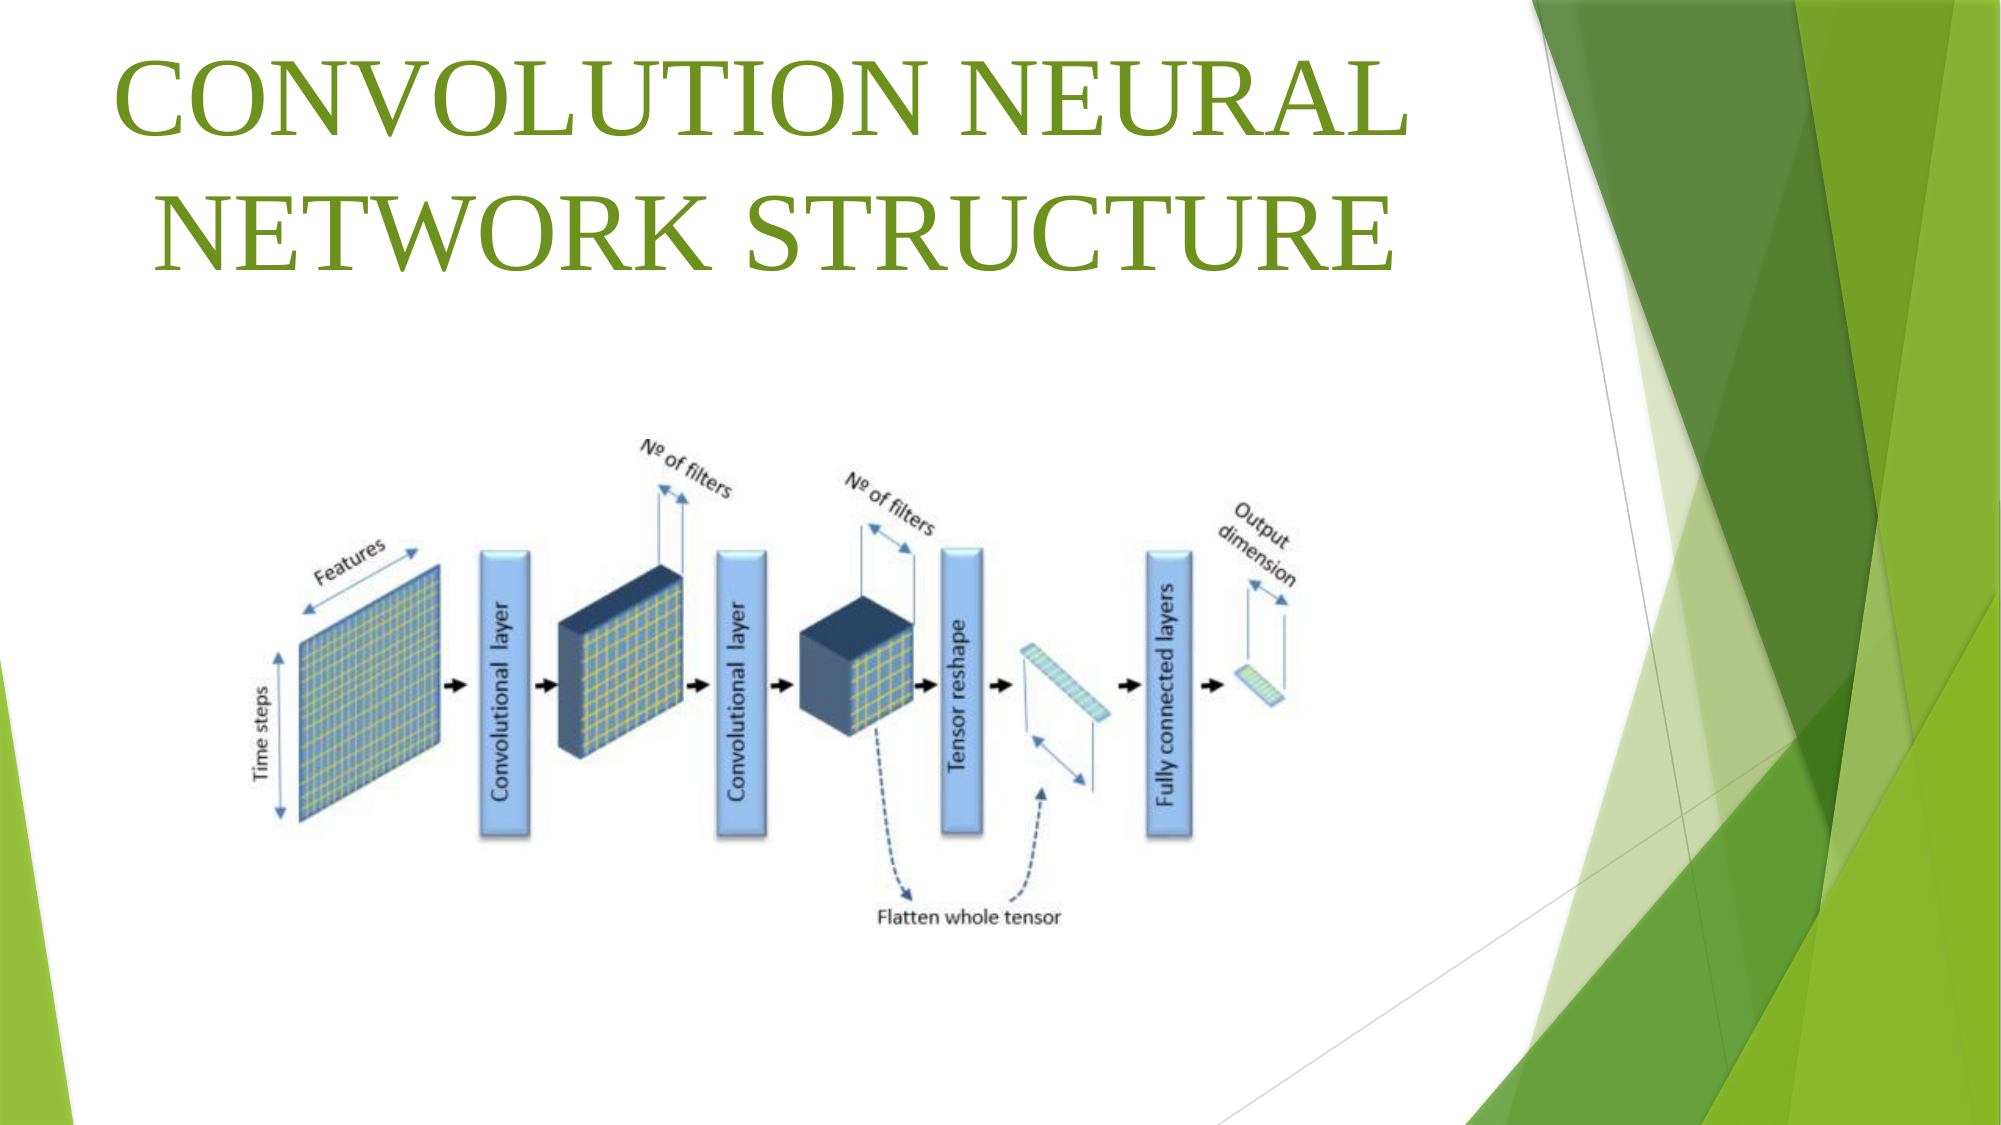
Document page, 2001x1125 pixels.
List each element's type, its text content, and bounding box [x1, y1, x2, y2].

text_box CONVOLUTION NEURAL NETWORK STRUCTURE [96, 15, 1455, 300]
picture [249, 439, 1302, 942]
